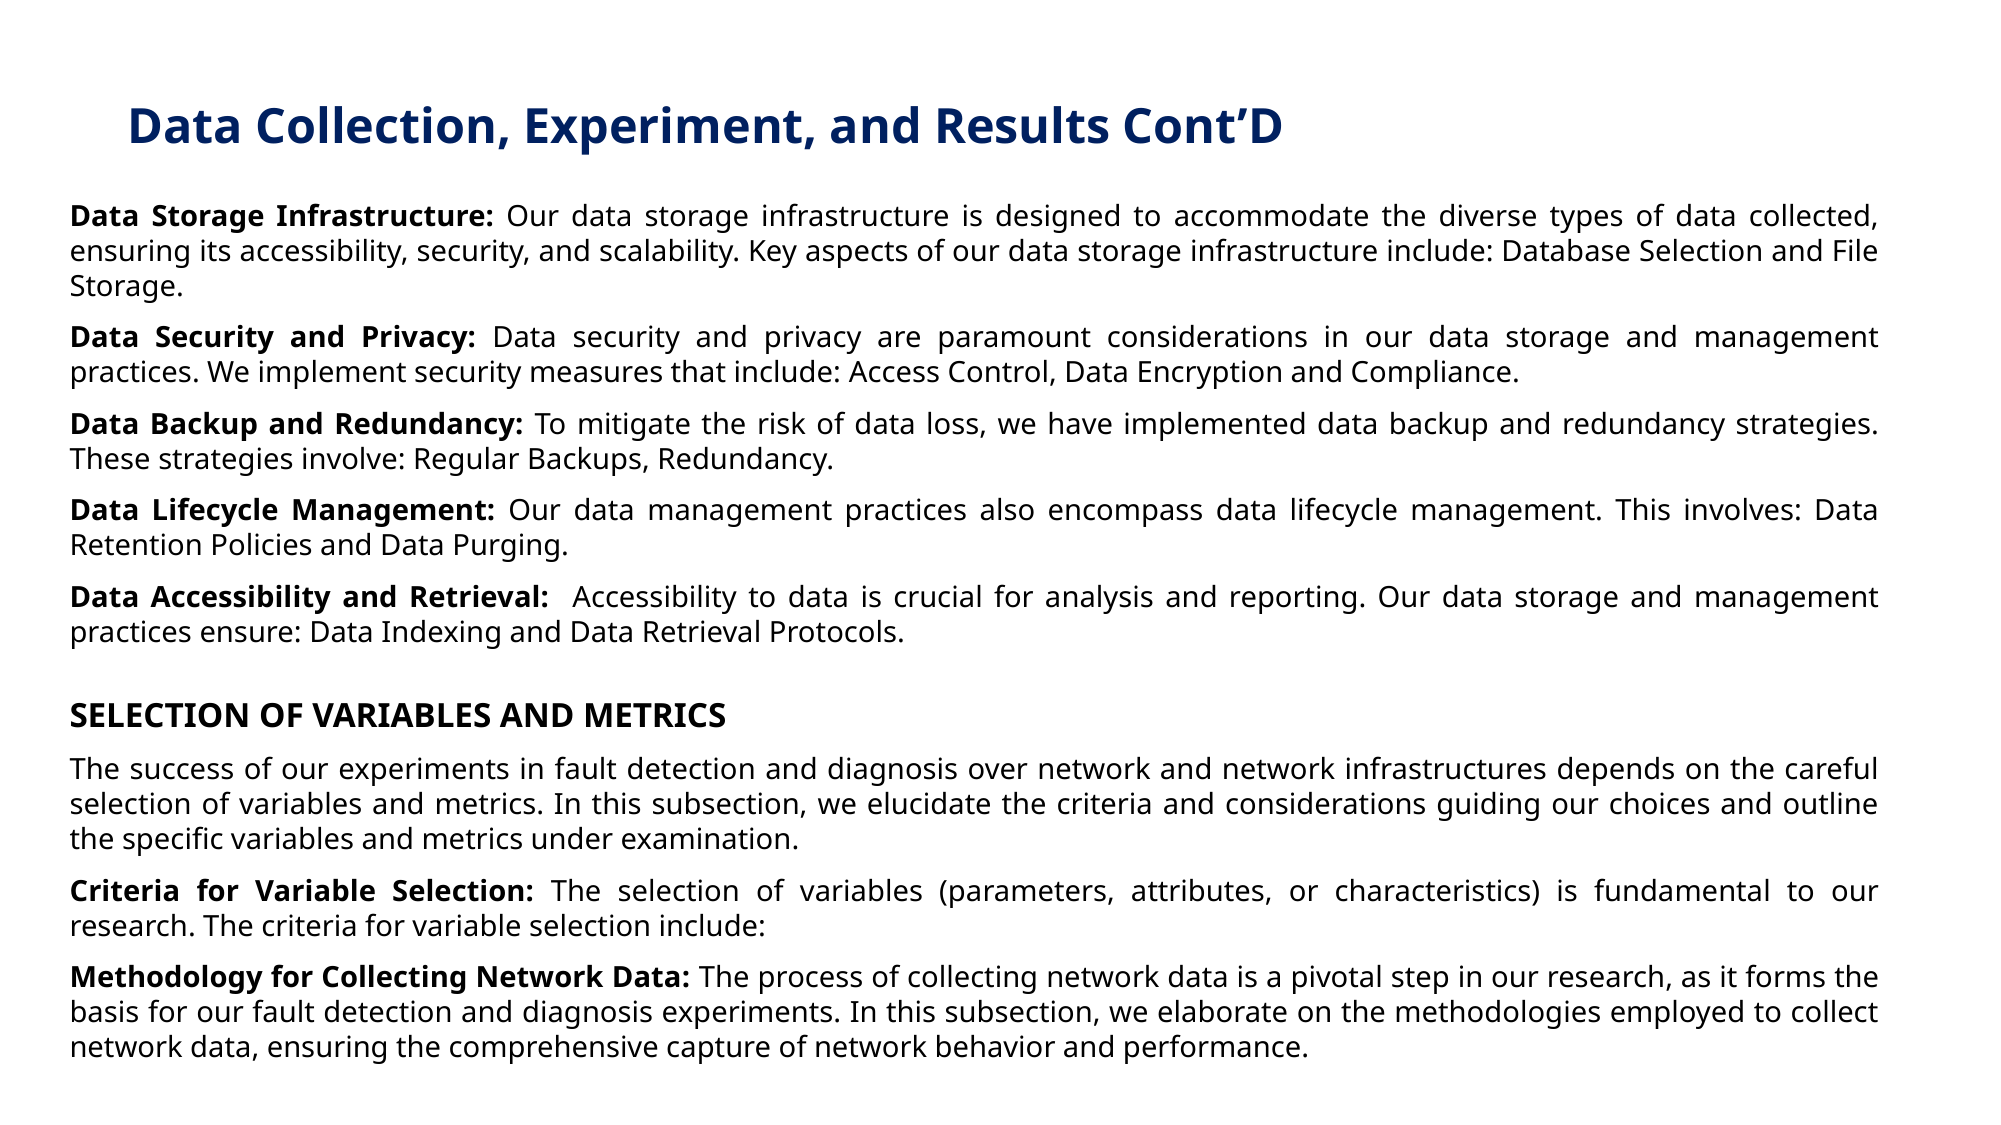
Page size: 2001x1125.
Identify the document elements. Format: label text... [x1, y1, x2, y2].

title Data Collection, Experiment, and Results Cont’D [112, 93, 1838, 162]
list Data Storage Infrastructure: Our data storage infrastructure is designed to accommodate the diverse types of data collected, ensuring its accessibility, security, and scalability. Key aspects of our data storage infrastructure include: Database Selection and File Storage. Data Security and Privacy: Data security and privacy are paramount considerations in our data storage and management practices. We implement security measures that include: Access Control, Data Encryption and Compliance. Data Backup and Redundancy: To mitigate the risk of data loss, we have implemented data backup and redundancy strategies. These strategies involve: Regular Backups, Redundancy. Data Lifecycle Management: Our data management practices also encompass data lifecycle management. This involves: Data Retention Policies and Data Purging. Data Accessibility and Retrieval: Accessibility to data is crucial for analysis and reporting. Our data storage and management practices ensure: Data Indexing and Data Retrieval Protocols. SELECTION OF VARIABLES AND METRICS The success of our experiments in fault detection and diagnosis over network and network infrastructures depends on the careful selection of variables and metrics. In this subsection, we elucidate the criteria and considerations guiding our choices and outline the specific variables and metrics under examination. Criteria for Variable Selection: The selection of variables (parameters, attributes, or characteristics) is fundamental to our research. The criteria for variable selection include: Methodology for Collecting Network Data: The process of collecting network data is a pivotal step in our research, as it forms the basis for our fault detection and diagnosis experiments. In this subsection, we elaborate on the methodologies employed to collect network data, ensuring the comprehensive capture of network behavior and performance. [54, 189, 1896, 822]
